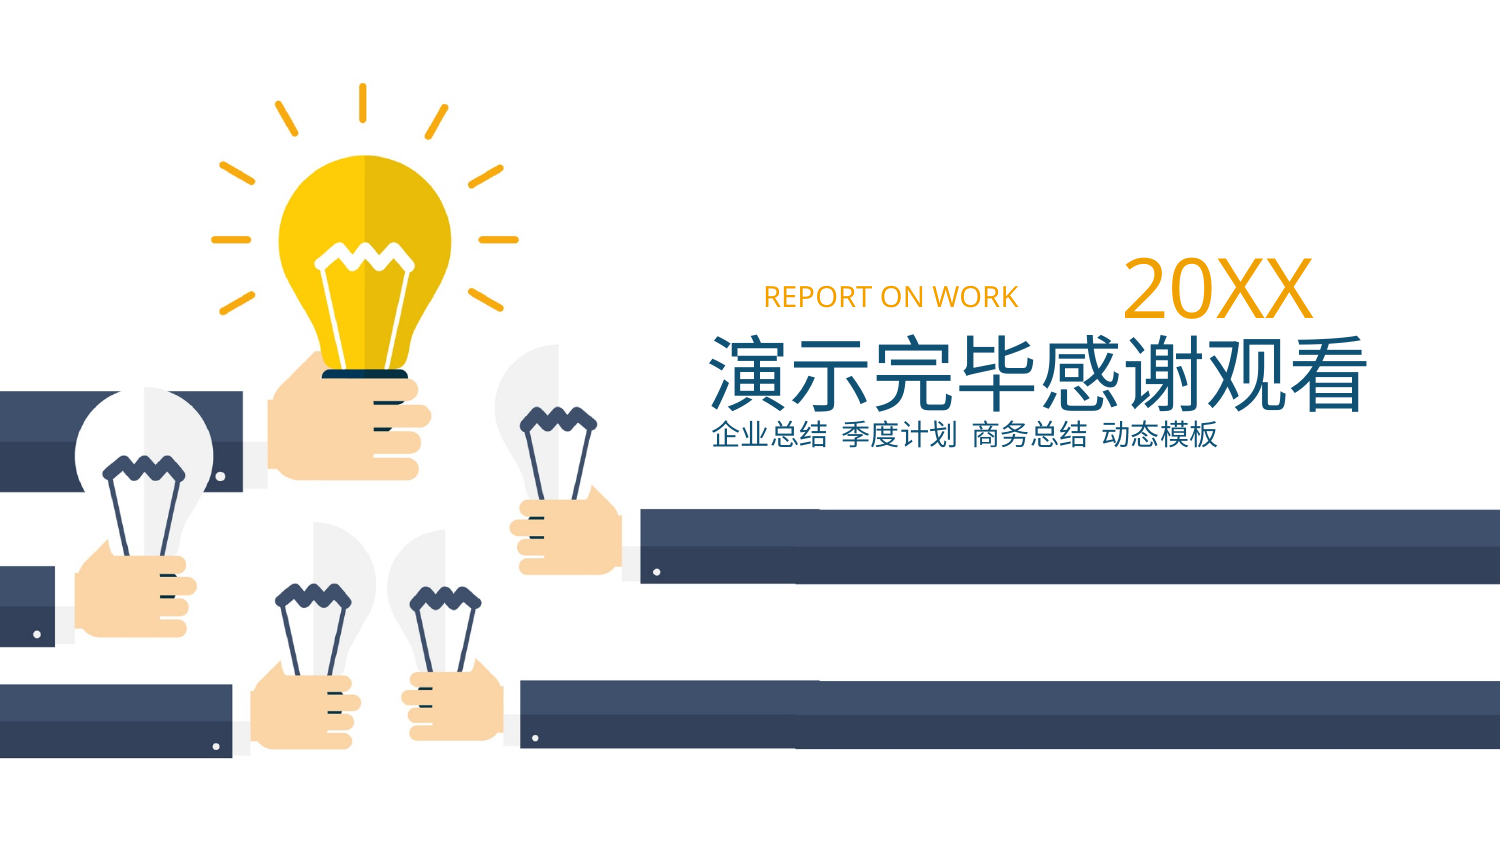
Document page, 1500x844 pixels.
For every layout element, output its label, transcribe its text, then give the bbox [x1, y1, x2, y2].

picture [0, 0, 1500, 844]
text_box 20XX [1106, 227, 1329, 343]
text_box 企业总结 季度计划 商务总结 动态模板 [696, 408, 1234, 459]
text_box 演示完毕感谢观看 [691, 314, 1388, 430]
text_box REPORT ON WORK [748, 271, 1034, 321]
